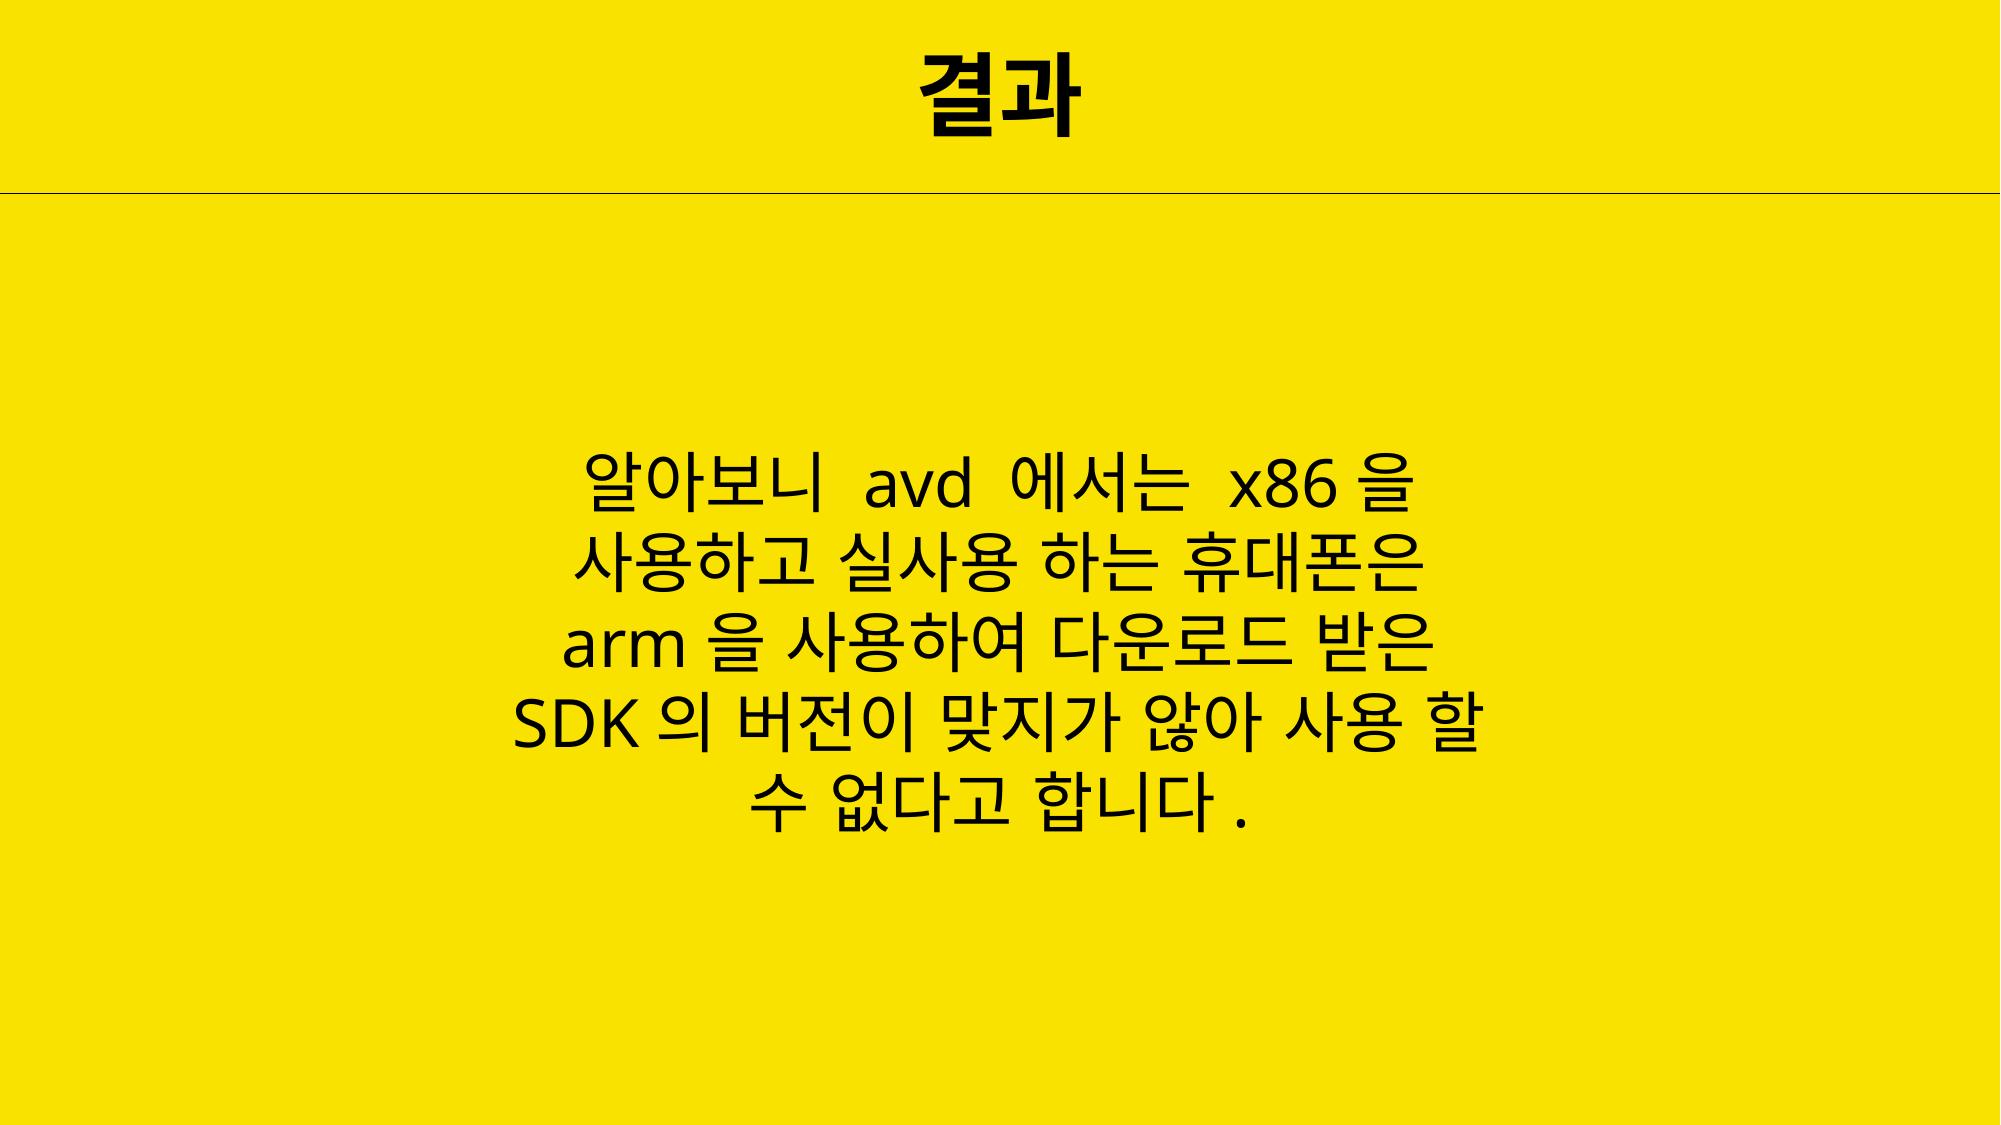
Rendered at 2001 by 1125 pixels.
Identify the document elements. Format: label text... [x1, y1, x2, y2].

text_box 알아보니 avd 에서는 x86을 사용하고 실사용 하는 휴대폰은 arm을 사용하여 다운로드 받은 SDK의 버전이 맞지가 않아 사용 할 수 없다고 합니다. [495, 433, 1505, 849]
title 결과 [185, 27, 1815, 172]
